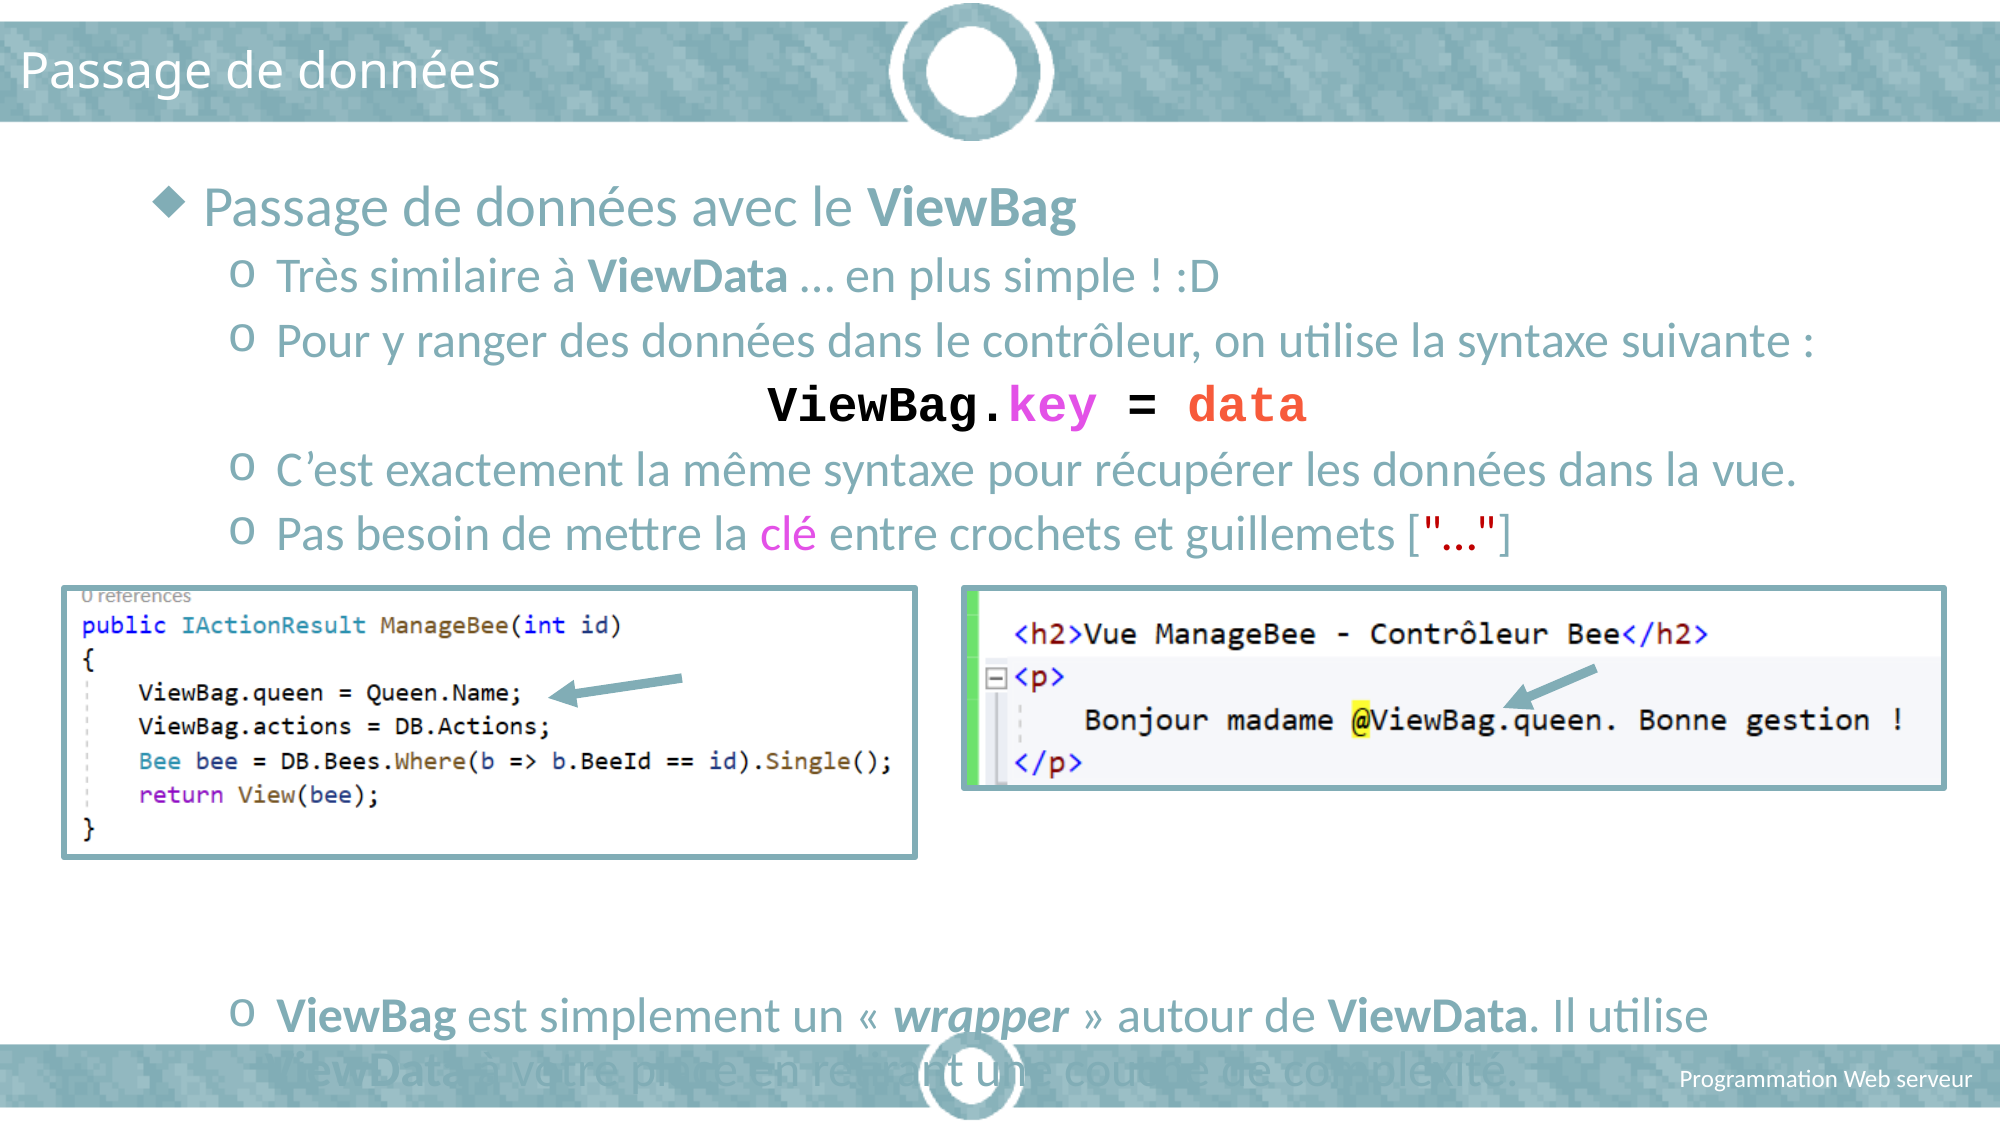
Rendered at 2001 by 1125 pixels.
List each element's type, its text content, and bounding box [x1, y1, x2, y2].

picture [967, 591, 1941, 785]
list Passage de données avec le ViewBag Très similaire à ViewData … en plus simple ! :D Pour y ranger des données dans le contrôleur, on utilise la syntaxe suivante : ViewBag.key = data C’est exactement la même syntaxe pour récupérer les données dans la vue. Pas besoin de mettre la clé entre crochets et guillemets ["…"] ViewBag est simplement un « wrapper » autour de ViewData. Il utilise ViewData à votre place en retirant une couche de complexité. [137, 168, 1863, 1014]
title Passage de données [4, 22, 884, 123]
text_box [1502, 667, 1596, 708]
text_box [547, 677, 682, 698]
picture [0, 1032, 2000, 1122]
picture [67, 590, 913, 854]
picture [0, 3, 2000, 141]
